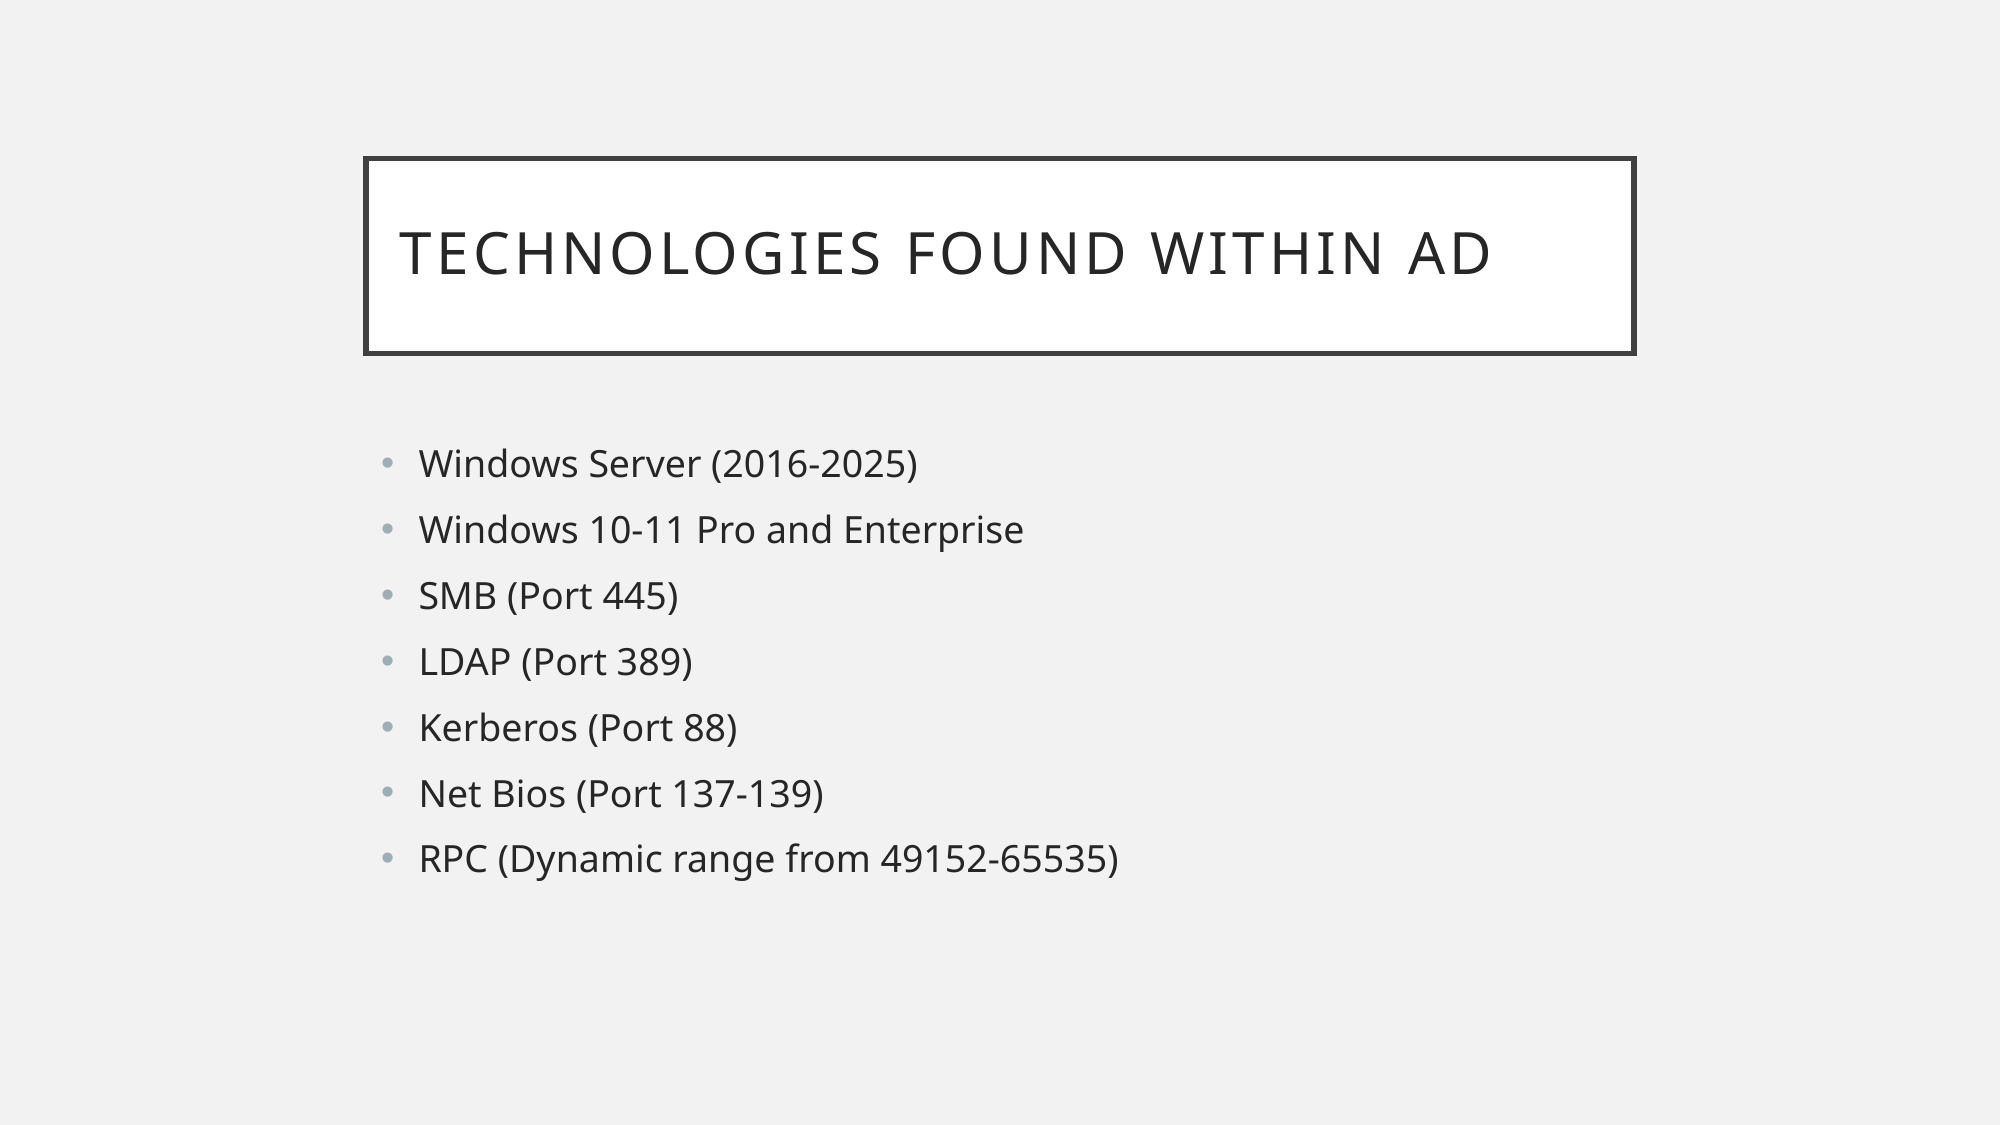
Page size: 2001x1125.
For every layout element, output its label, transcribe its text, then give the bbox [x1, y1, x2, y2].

title Technologies Found within AD [363, 156, 1637, 356]
list Windows Server (2016-2025) Windows 10-11 Pro and Enterprise SMB (Port 445) LDAP (Port 389) Kerberos (Port 88) Net Bios (Port 137-139) RPC (Dynamic range from 49152-65535) [366, 432, 1634, 942]
